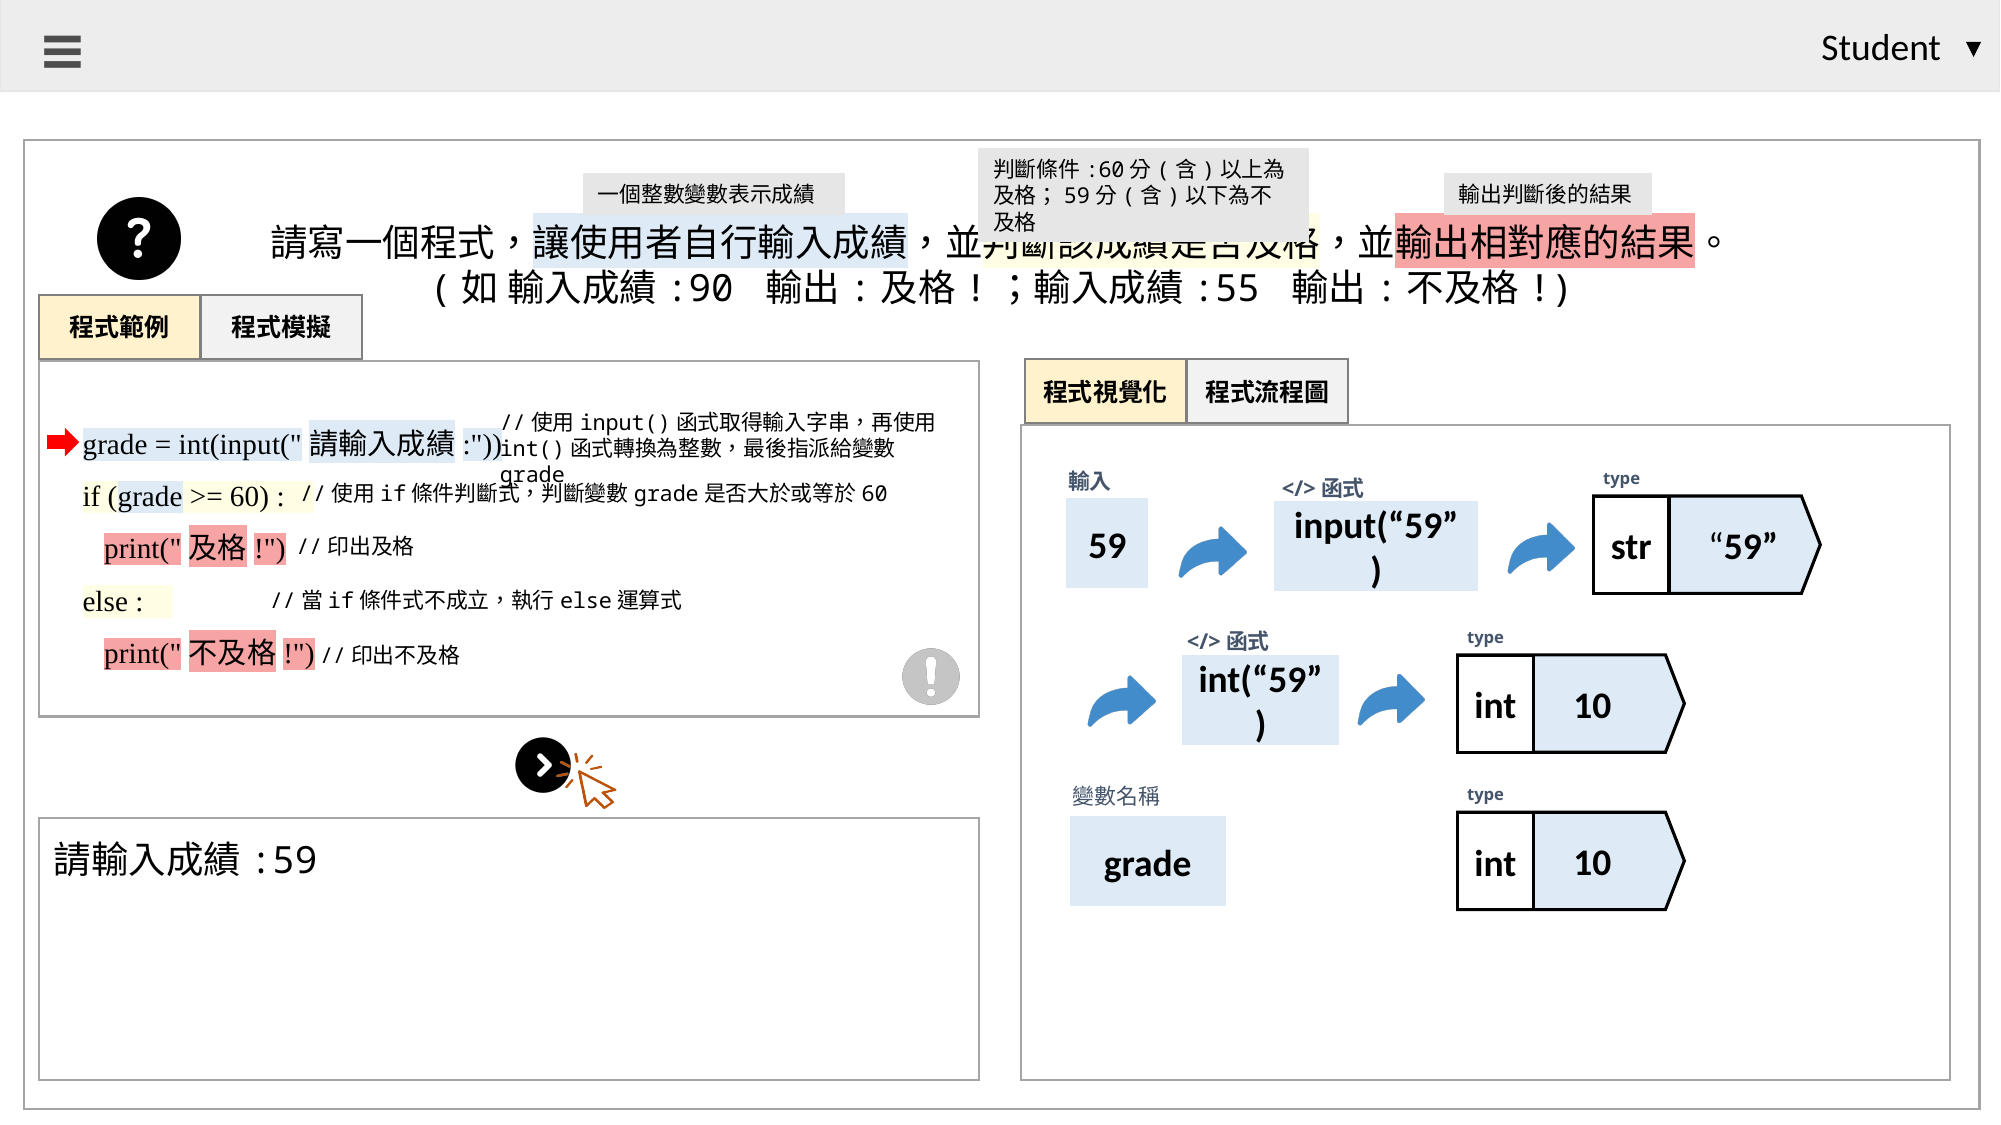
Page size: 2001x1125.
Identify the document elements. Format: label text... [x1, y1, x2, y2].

text_box int(“59”) [1182, 655, 1339, 745]
picture [1503, 511, 1577, 585]
text_box input(“59”) [1274, 501, 1478, 591]
text_box //印出及格 [281, 525, 927, 567]
text_box [1965, 41, 1982, 57]
text_box 輸出判斷後的結果 [1444, 173, 1652, 215]
picture [1353, 662, 1427, 737]
picture [899, 645, 963, 708]
text_box 59 [1066, 502, 1148, 588]
text_box 請寫一個程式，讓使用者自行輸入成績，並判斷該成績是否及格，並輸出相對應的結果。 (如 輸入成績:90 輸出:及格!；輸入成績:55 輸出:不及格!) [23, 139, 1981, 1110]
text_box 程式模擬 [199, 294, 363, 360]
text_box 判斷條件:60分(含)以上為及格；59分(含)以下為不及格 [978, 148, 1309, 242]
text_box //使用input()函式取得輸入字串，再使用int()函式轉換為整數，最後指派給變數grade [485, 401, 963, 495]
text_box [1452, 776, 1685, 910]
picture [508, 730, 623, 812]
text_box //當if條件式不成立，執行else運算式 [255, 578, 901, 620]
text_box grade [1070, 817, 1226, 906]
text_box 請輸入成績:59 [38, 817, 980, 1081]
text_box ≡ [23, 5, 98, 90]
text_box 程式流程圖 [1185, 358, 1349, 424]
picture [1083, 664, 1158, 738]
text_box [1588, 460, 1821, 594]
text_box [1452, 619, 1685, 753]
picture [97, 197, 181, 280]
text_box </>函式 [1267, 467, 1411, 509]
text_box //印出不及格 [305, 634, 951, 676]
text_box //使用if條件判斷式，判斷變數grade是否大於或等於60 [285, 472, 931, 514]
text_box 一個整數變數表示成績 [583, 173, 845, 215]
text_box 程式範例 [38, 294, 199, 360]
text_box [1594, 451, 1916, 584]
text_box 變數名稱 [1058, 775, 1316, 817]
text_box [47, 427, 80, 457]
text_box [1020, 424, 1951, 1081]
text_box 輸入 [1053, 460, 1198, 502]
text_box </>函式 [1172, 620, 1316, 662]
text_box [0, 0, 2000, 92]
text_box Student [1806, 16, 1981, 76]
text_box 程式視覺化 [1024, 358, 1185, 424]
picture [1174, 515, 1249, 590]
text_box grade = int(input("請輸入成績:")) if (grade >= 60) : print("及格!") else : print("不及格!") [38, 360, 980, 718]
